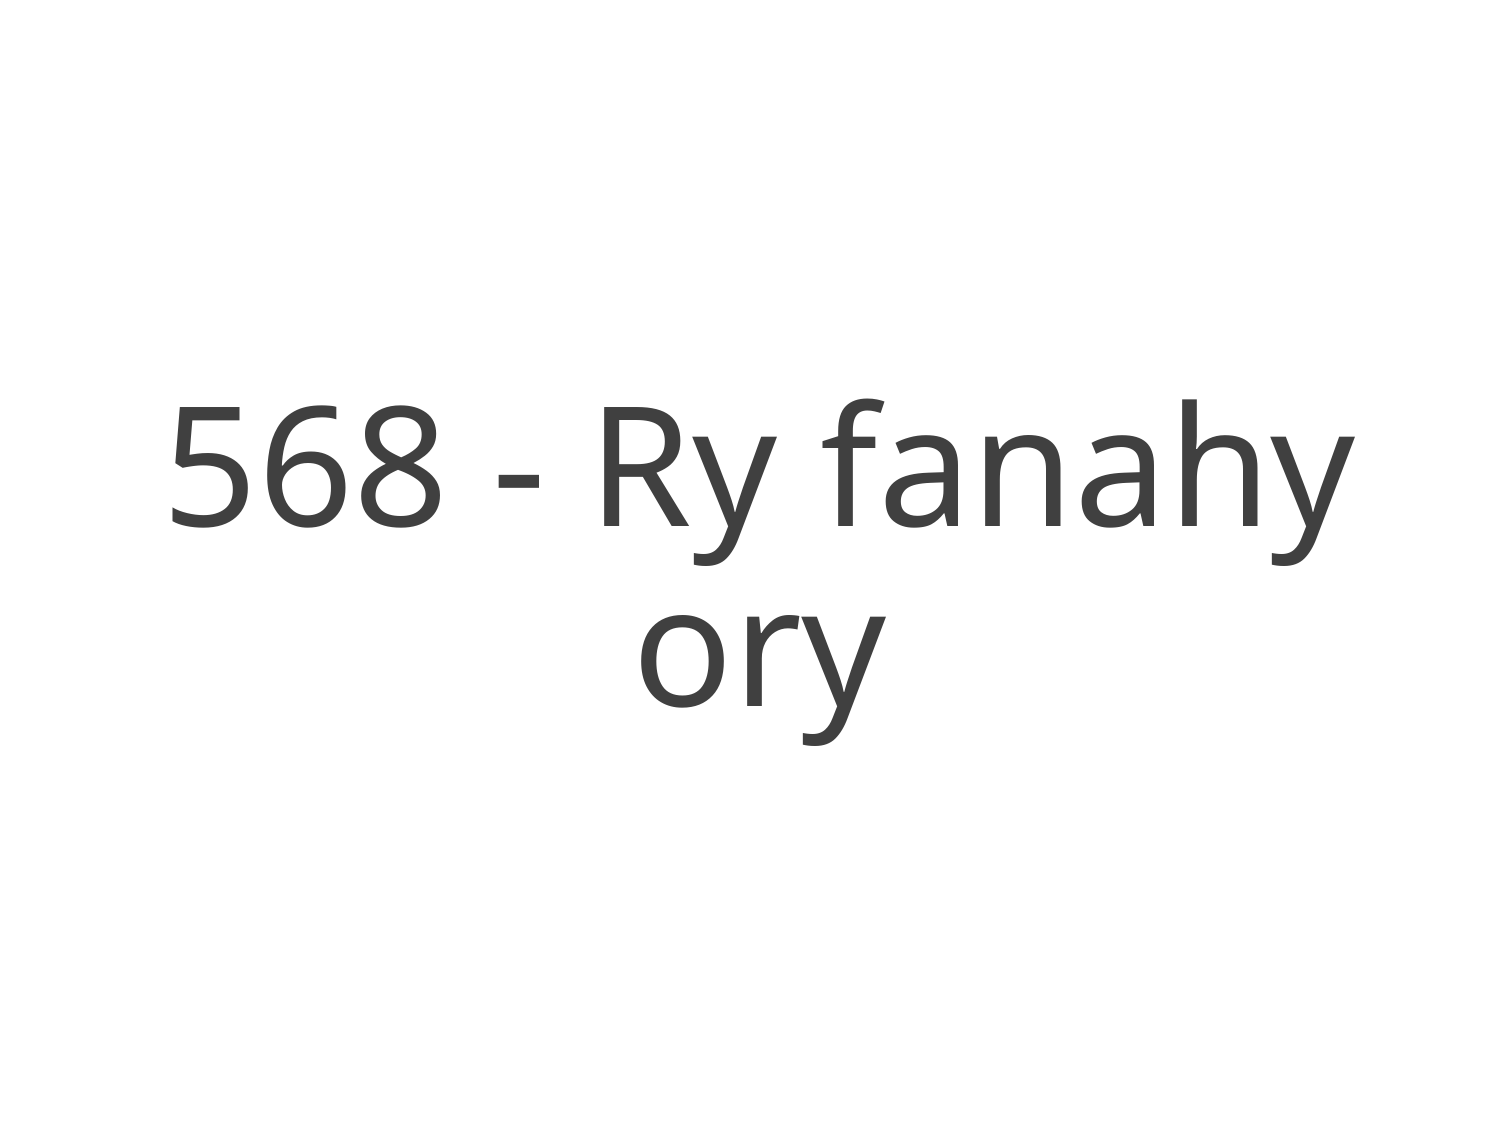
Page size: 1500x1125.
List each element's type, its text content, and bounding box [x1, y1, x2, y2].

title 568 - Ry fanahy ory [0, 453, 1500, 672]
